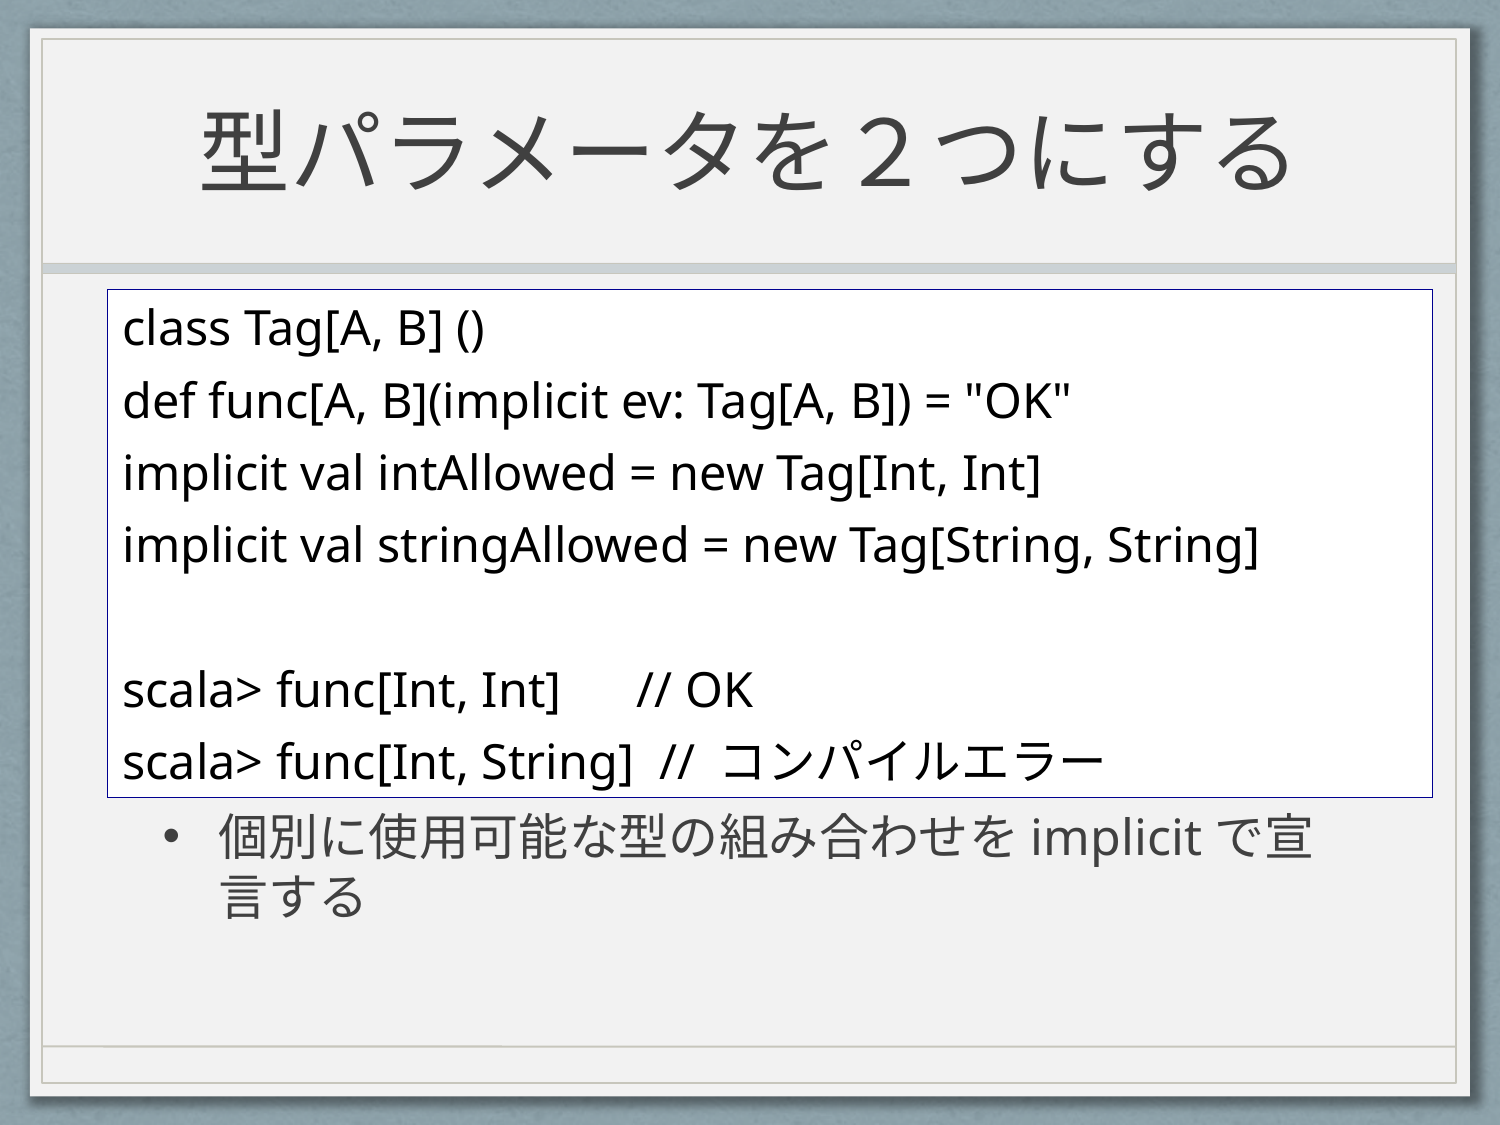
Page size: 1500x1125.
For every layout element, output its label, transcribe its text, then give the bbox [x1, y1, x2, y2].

title 型パラメータを２つにする [147, 40, 1353, 260]
list 個別に使用可能な型の組み合わせをimplicitで宣言する [147, 798, 1353, 995]
text_box class Tag[A, B] () def func[A, B](implicit ev: Tag[A, B]) = "OK" implicit val intAllowed = new Tag[Int, Int] implicit val stringAllowed = new Tag[String, String] scala> func[Int, Int] // OK scala> func[Int, String] // コンパイルエラー [107, 289, 1433, 798]
